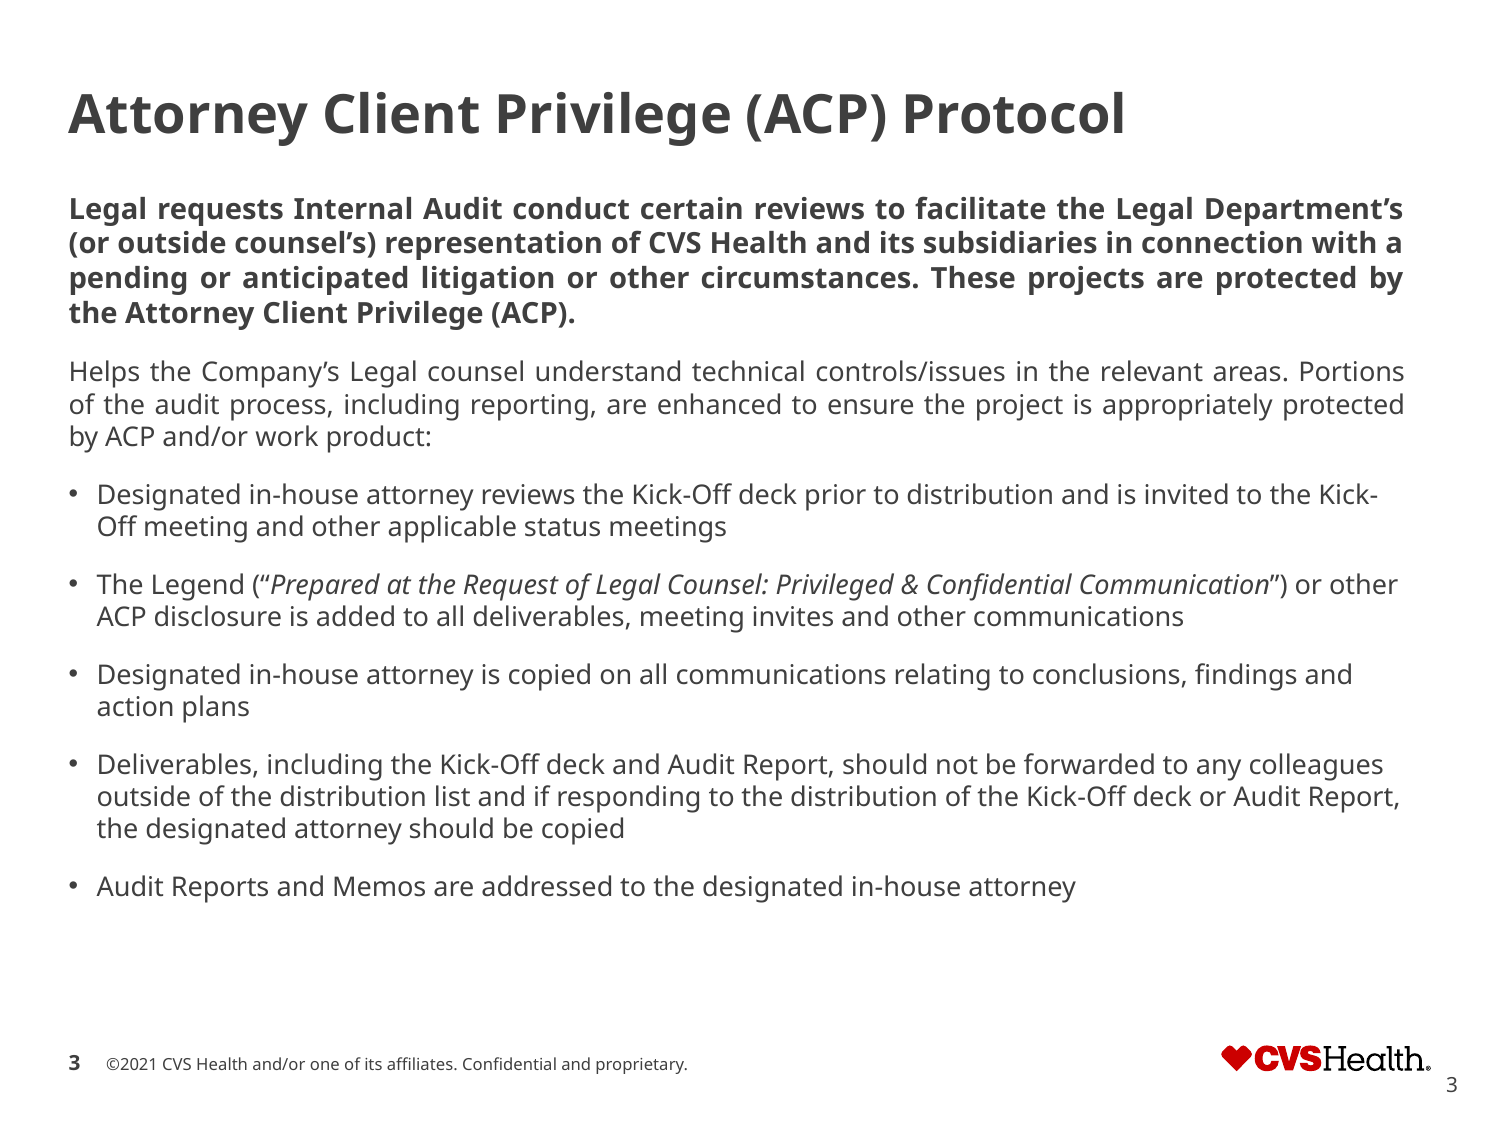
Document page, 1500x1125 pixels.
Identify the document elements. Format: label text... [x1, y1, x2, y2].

slide_number 3 [1446, 1071, 1499, 1095]
list Legal requests Internal Audit conduct certain reviews to facilitate the Legal Department’s (or outside counsel’s) representation of CVS Health and its subsidiaries in connection with a pending or anticipated litigation or other circumstances. These projects are protected by the Attorney Client Privilege (ACP). Helps the Company’s Legal counsel understand technical controls/issues in the relevant areas. Portions of the audit process, including reporting, are enhanced to ensure the project is appropriately protected by ACP and/or work product: Designated in-house attorney reviews the Kick-Off deck prior to distribution and is invited to the Kick-Off meeting and other applicable status meetings The Legend (“Prepared at the Request of Legal Counsel: Privileged & Confidential Communication”) or other ACP disclosure is added to all deliverables, meeting invites and other communications Designated in-house attorney is copied on all communications relating to conclusions, findings and action plans Deliverables, including the Kick-Off deck and Audit Report, should not be forwarded to any colleagues outside of the distribution list and if responding to the distribution of the Kick-Off deck or Audit Report, the designated attorney should be copied Audit Reports and Memos are addressed to the designated in-house attorney [68, 189, 1405, 1017]
title Attorney Client Privilege (ACP) Protocol [68, 86, 1258, 189]
